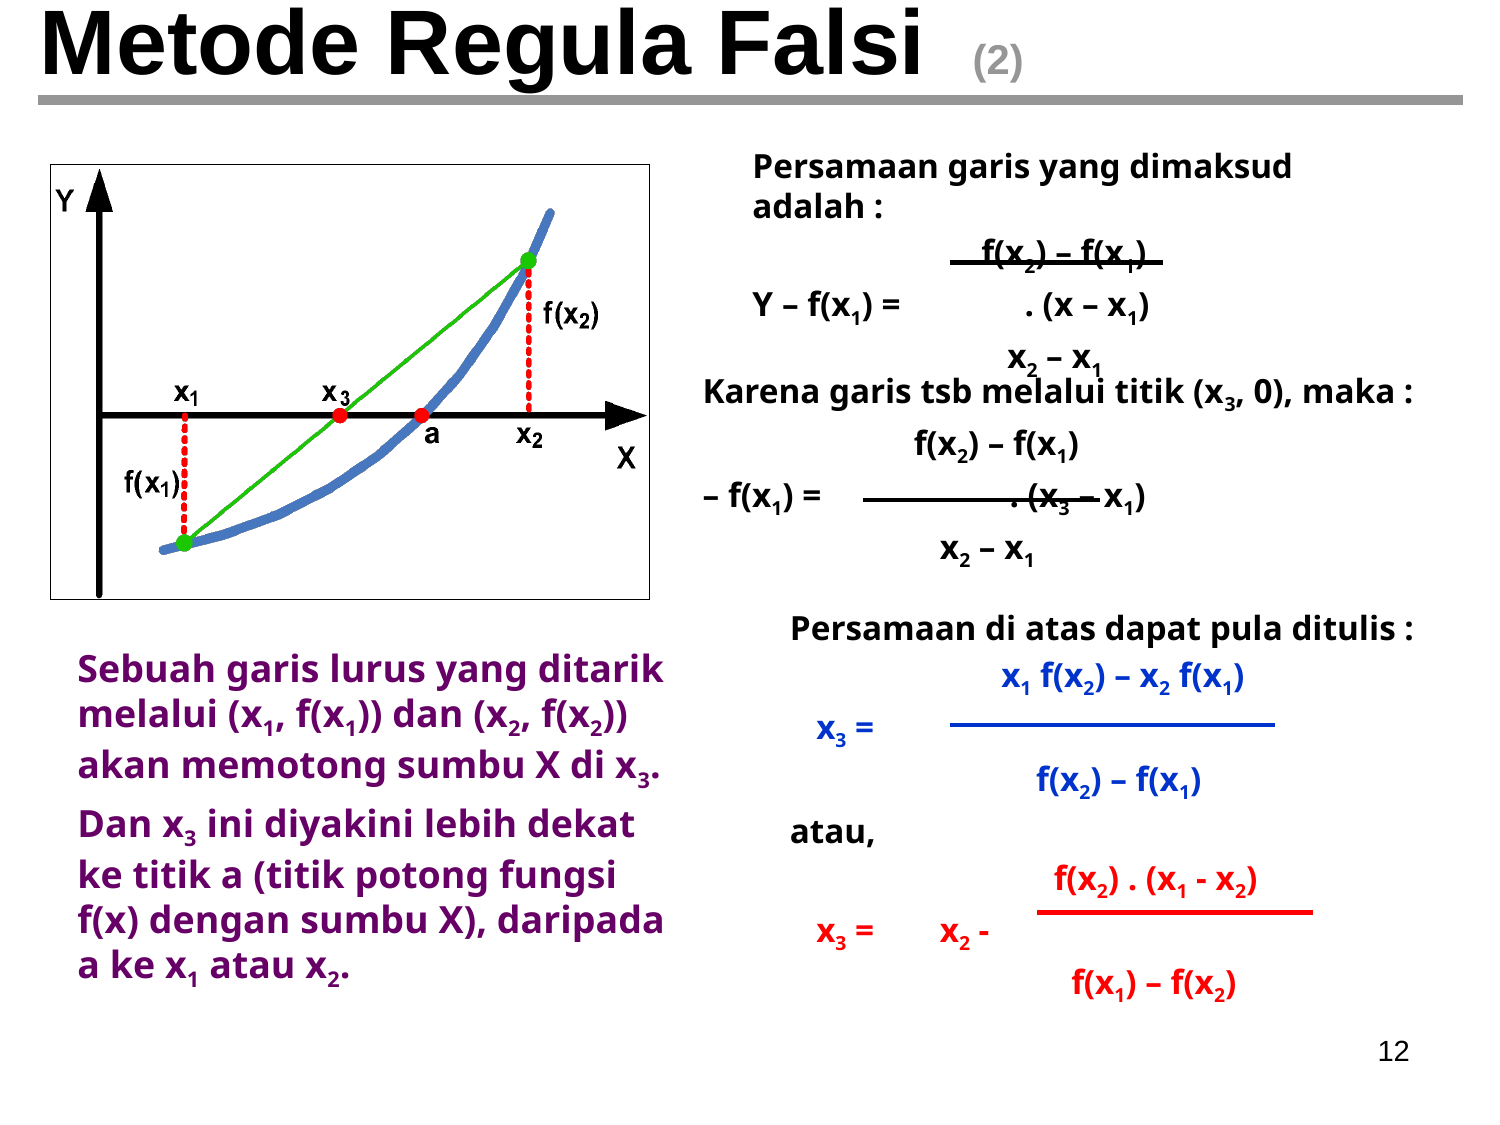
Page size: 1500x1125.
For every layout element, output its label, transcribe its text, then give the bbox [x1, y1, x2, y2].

text_box Persamaan di atas dapat pula ditulis : x1 f(x2) – x2 f(x1) x3 = f(x2) – f(x1) atau, f(x2) . (x1 - x2) x3 = x2 - f(x1) – f(x2) [774, 599, 1438, 988]
text_box Karena garis tsb melalui titik (x3, 0), maka : f(x2) – f(x1) – f(x1) = . (x3 – x1) x2 – x1 [687, 362, 1475, 575]
text_box Persamaan garis yang dimaksud adalah : f(x2) – f(x1) Y – f(x1) = . (x – x1) x2 – x1 [737, 137, 1425, 350]
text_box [49, 164, 651, 601]
text_box Sebuah garis lurus yang ditarik melalui (x1, f(x1)) dan (x2, f(x2)) akan memotong sumbu X di x3. Dan x3 ini diyakini lebih dekat ke titik a (titik potong fungsi f(x) dengan sumbu X), daripada a ke x1 atau x2. [62, 637, 700, 988]
title Metode Regula Falsi (2) [24, 0, 1375, 100]
slide_number ‹#› [1074, 1024, 1425, 1103]
